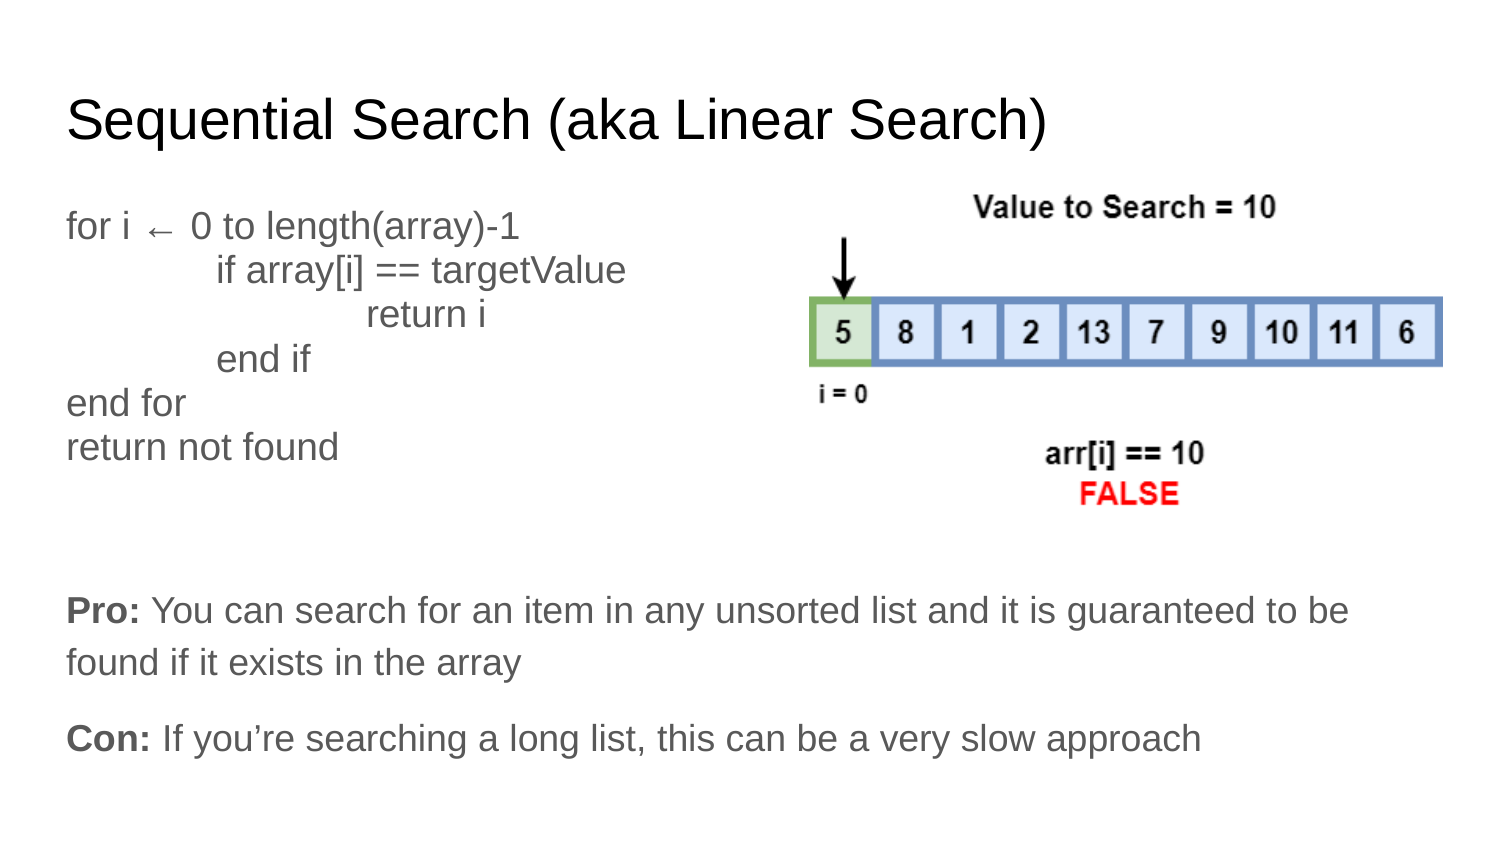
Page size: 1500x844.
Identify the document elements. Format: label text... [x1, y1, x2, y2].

title Sequential Search (aka Linear Search) [51, 72, 1449, 167]
picture [809, 187, 1443, 513]
list Pro: You can search for an item in any unsorted list and it is guaranteed to be found if it exists in the array Con: If you’re searching a long list, this can be a very slow approach [51, 564, 1449, 782]
list for i ← 0 to length(array)-1 if array[i] == targetValue return i end if end for return not found [51, 189, 1408, 564]
